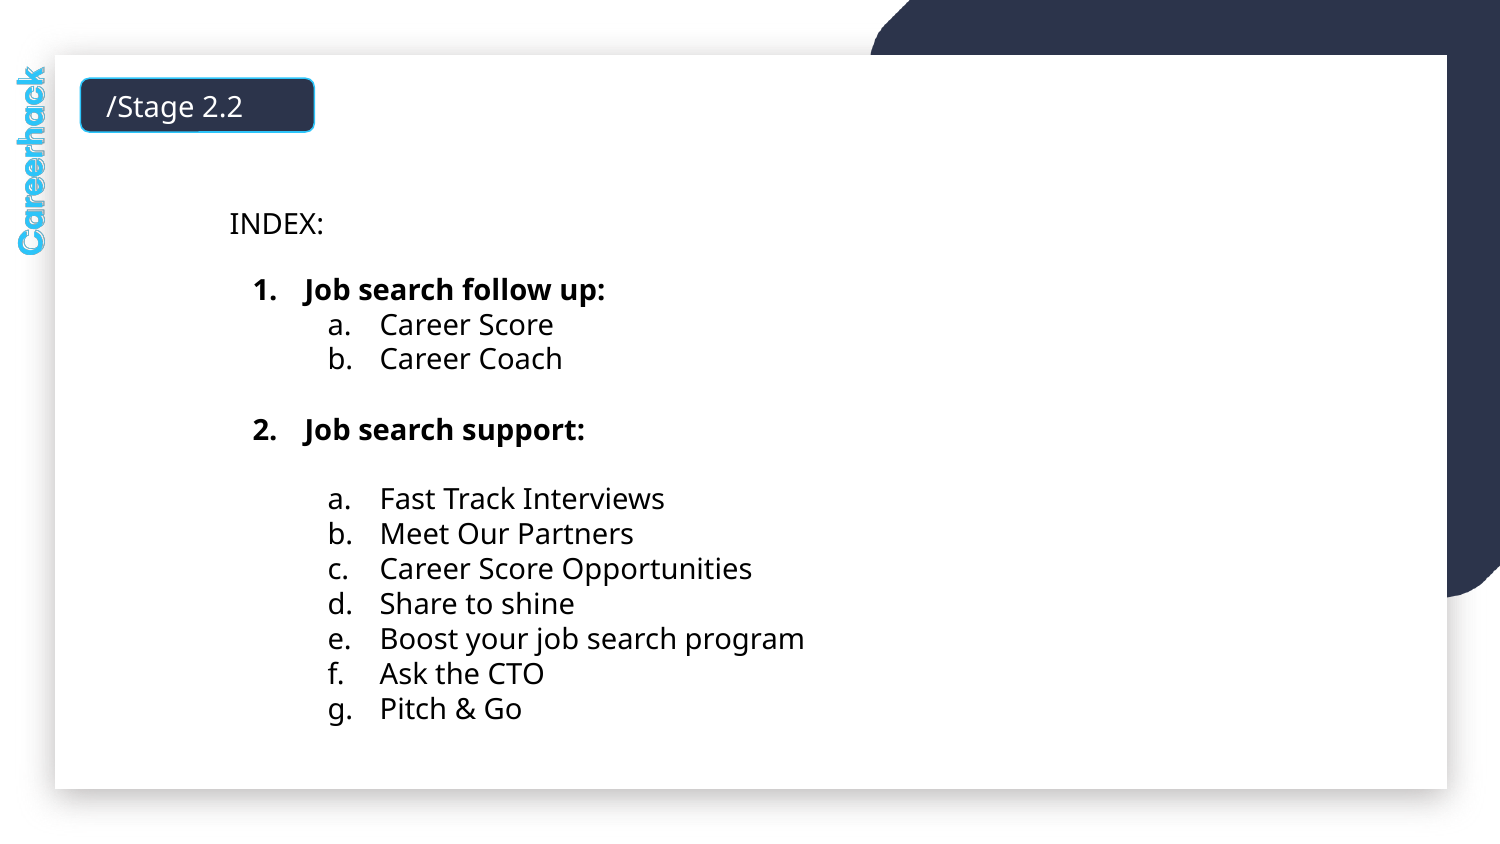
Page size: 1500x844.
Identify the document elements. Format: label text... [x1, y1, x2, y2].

picture [0, 0, 1500, 844]
text_box Job search follow up: Career Score Career Coach Job search support: Fast Track Interviews Meet Our Partners Career Score Opportunities Share to shine Boost your job search program Ask the CTO Pitch & Go [214, 255, 1246, 811]
text_box /Stage 2.2 [91, 90, 315, 122]
text_box INDEX: [214, 190, 757, 256]
text_box [80, 78, 315, 133]
